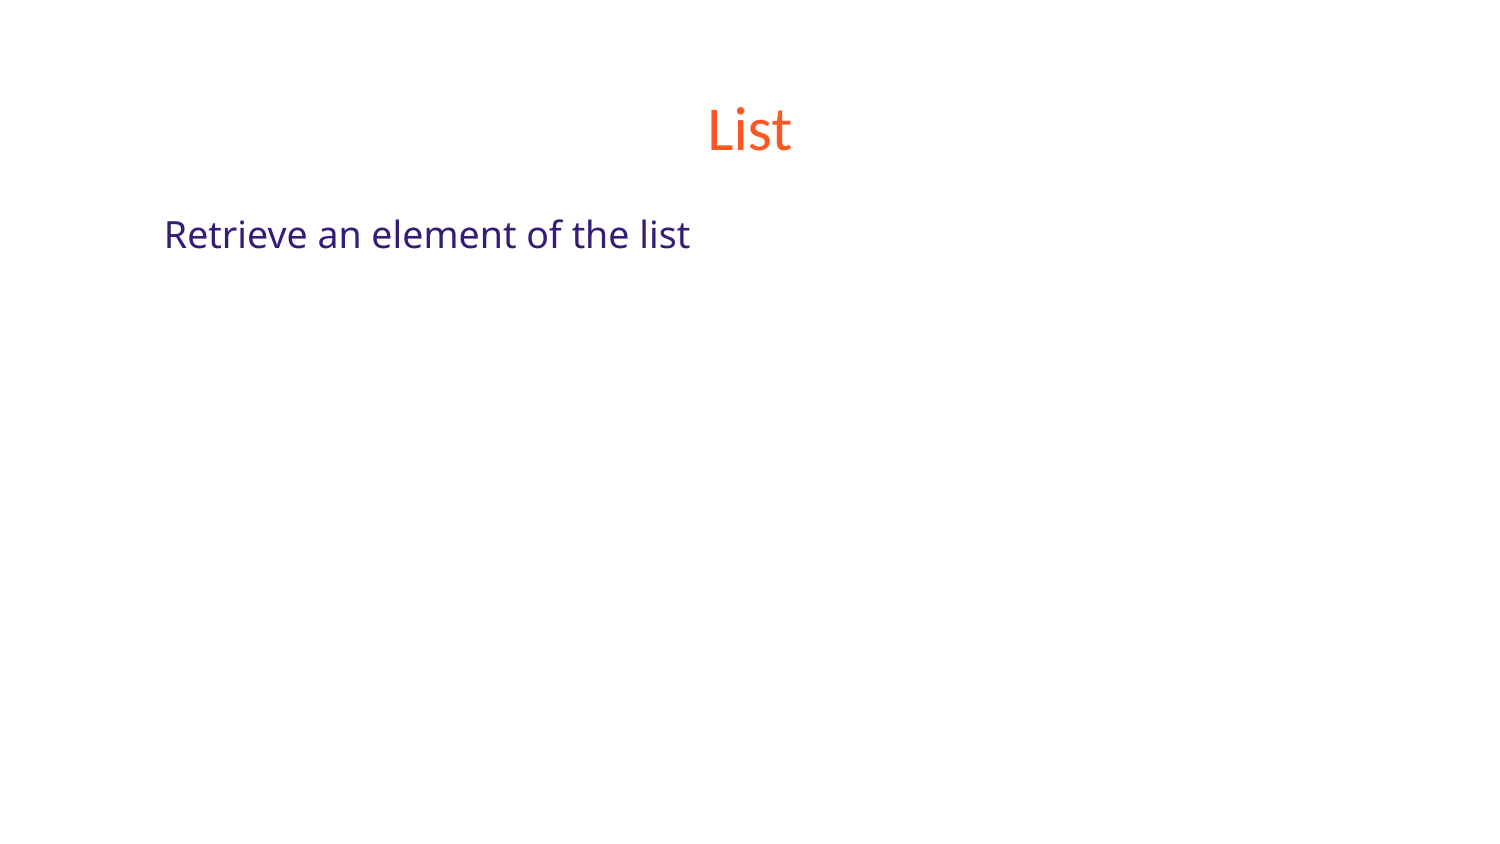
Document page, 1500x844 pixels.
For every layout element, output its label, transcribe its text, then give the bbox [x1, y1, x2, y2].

list Retrieve an element of the list [148, 189, 1350, 750]
title List [51, 72, 1449, 167]
